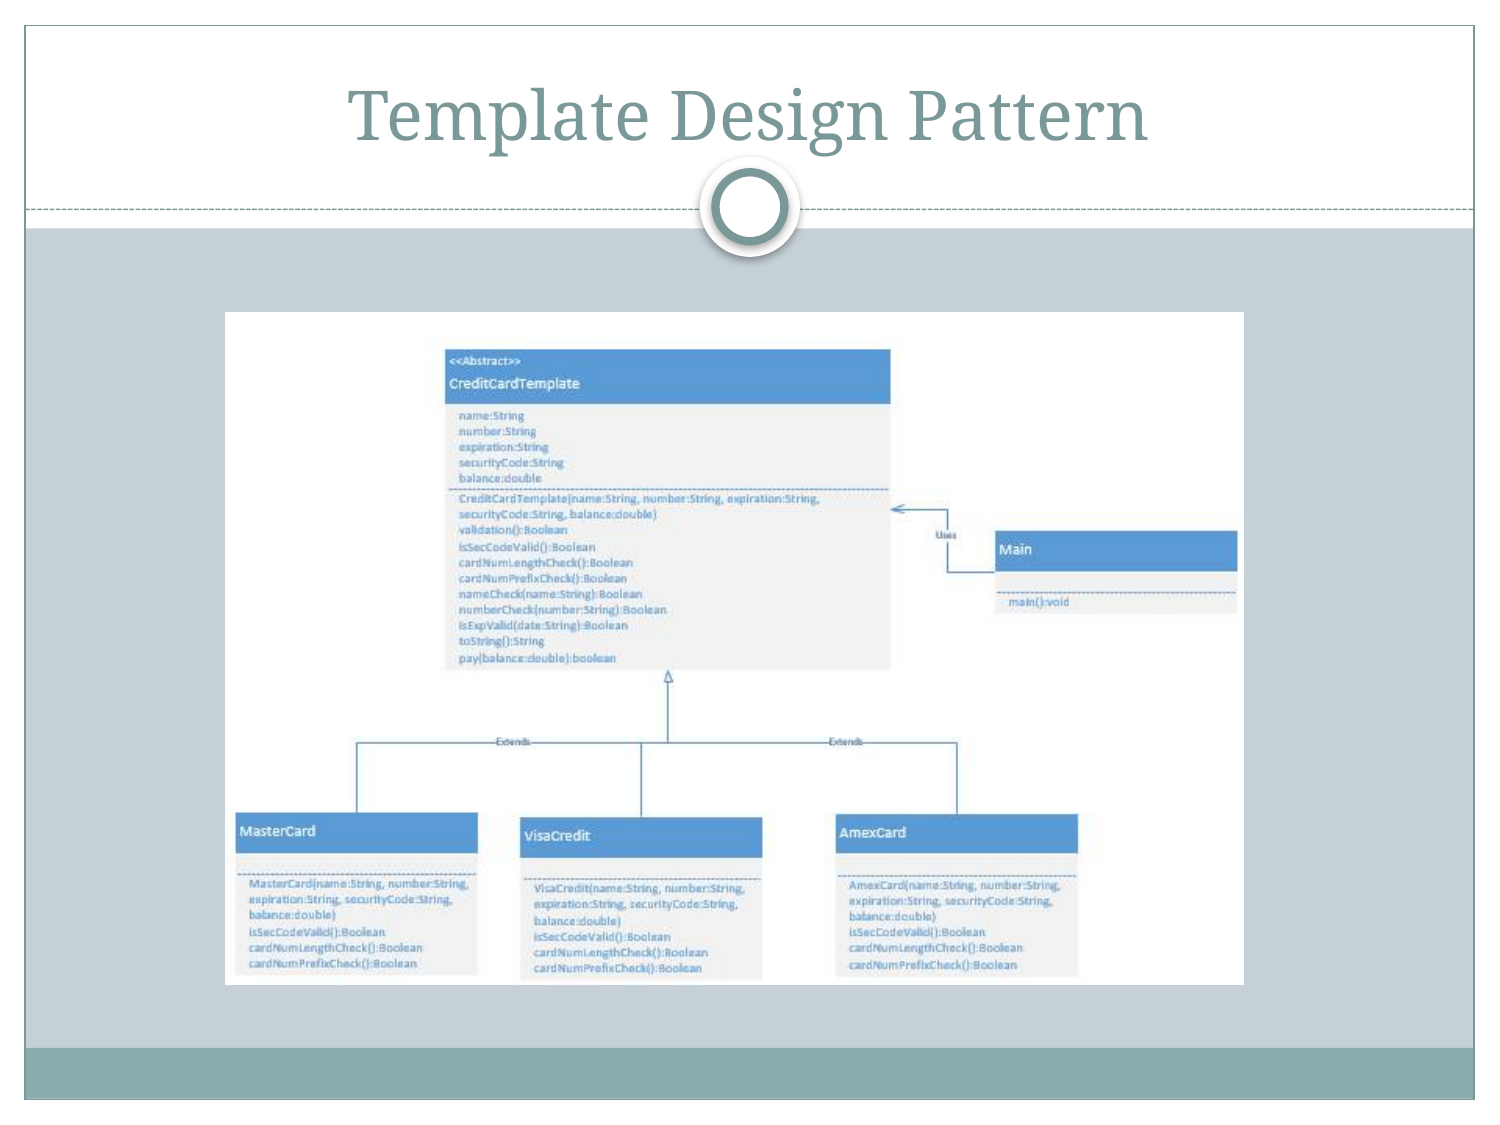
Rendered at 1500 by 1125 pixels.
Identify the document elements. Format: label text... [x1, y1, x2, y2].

title Template Design Pattern [49, 37, 1450, 162]
picture [224, 312, 1244, 985]
